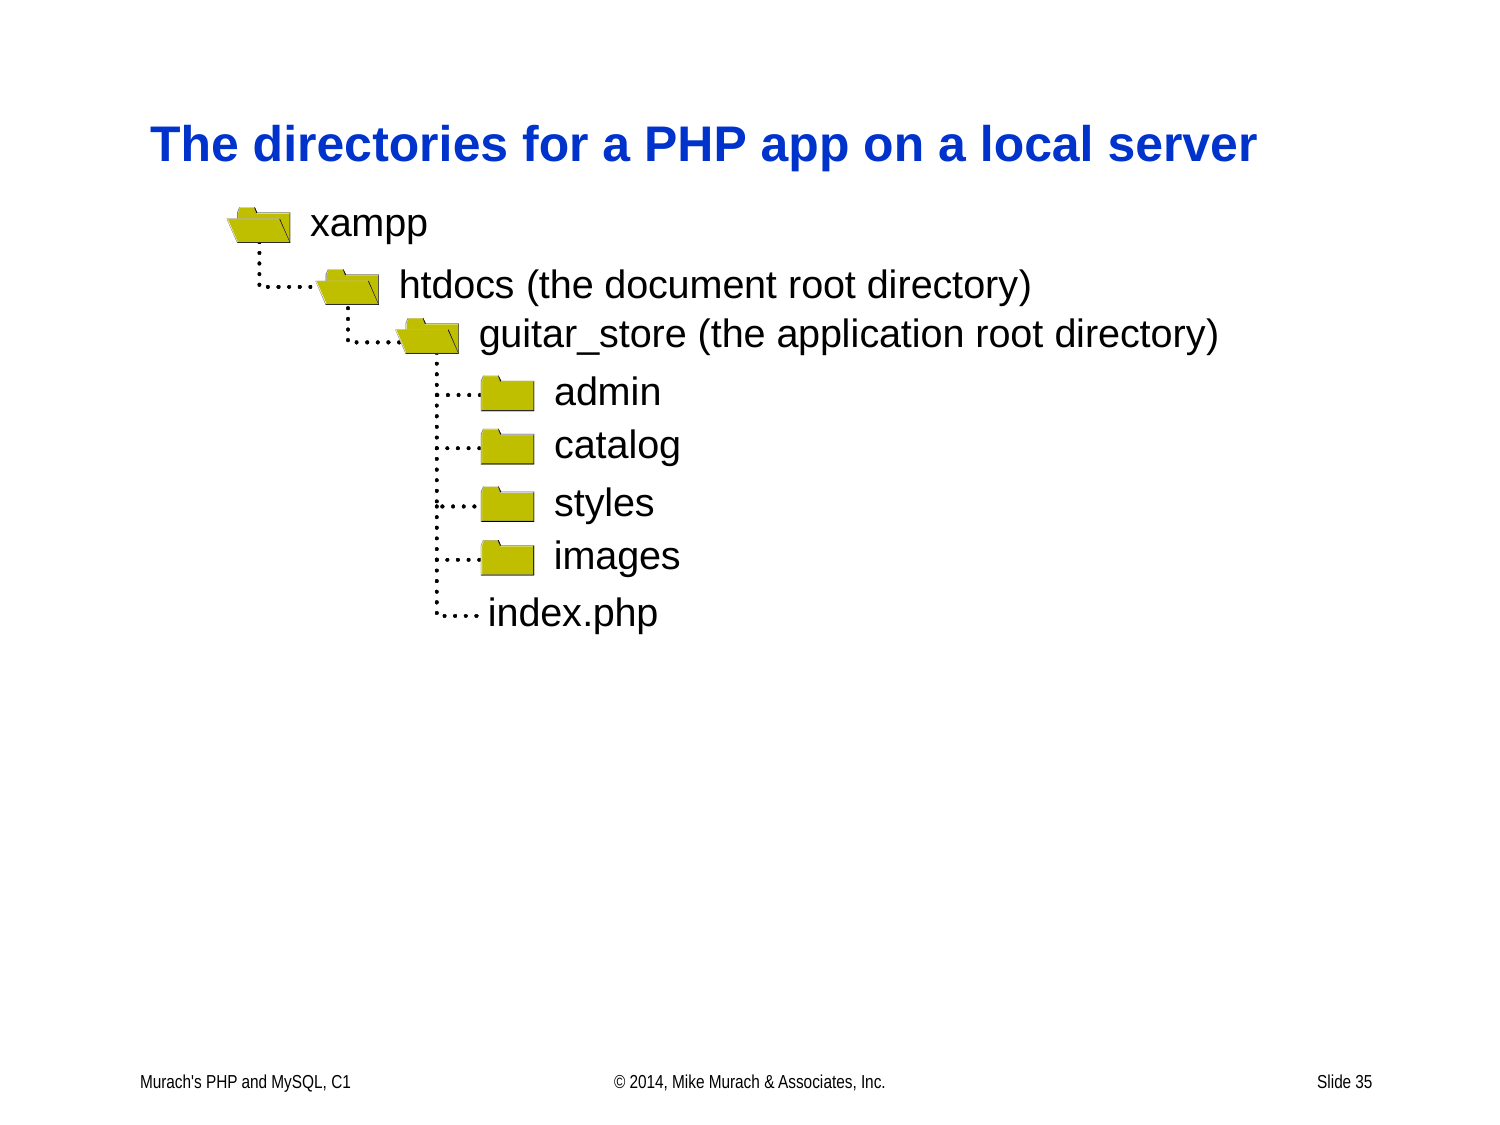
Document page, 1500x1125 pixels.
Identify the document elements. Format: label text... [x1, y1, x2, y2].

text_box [149, 112, 1348, 210]
footer © 2014, Mike Murach & Associates, Inc. [474, 1025, 1025, 1100]
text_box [217, 195, 1263, 651]
slide_number Murach's PHP and MySQL, C1 [125, 1025, 450, 1100]
slide_number Slide 35 [1074, 1025, 1388, 1100]
